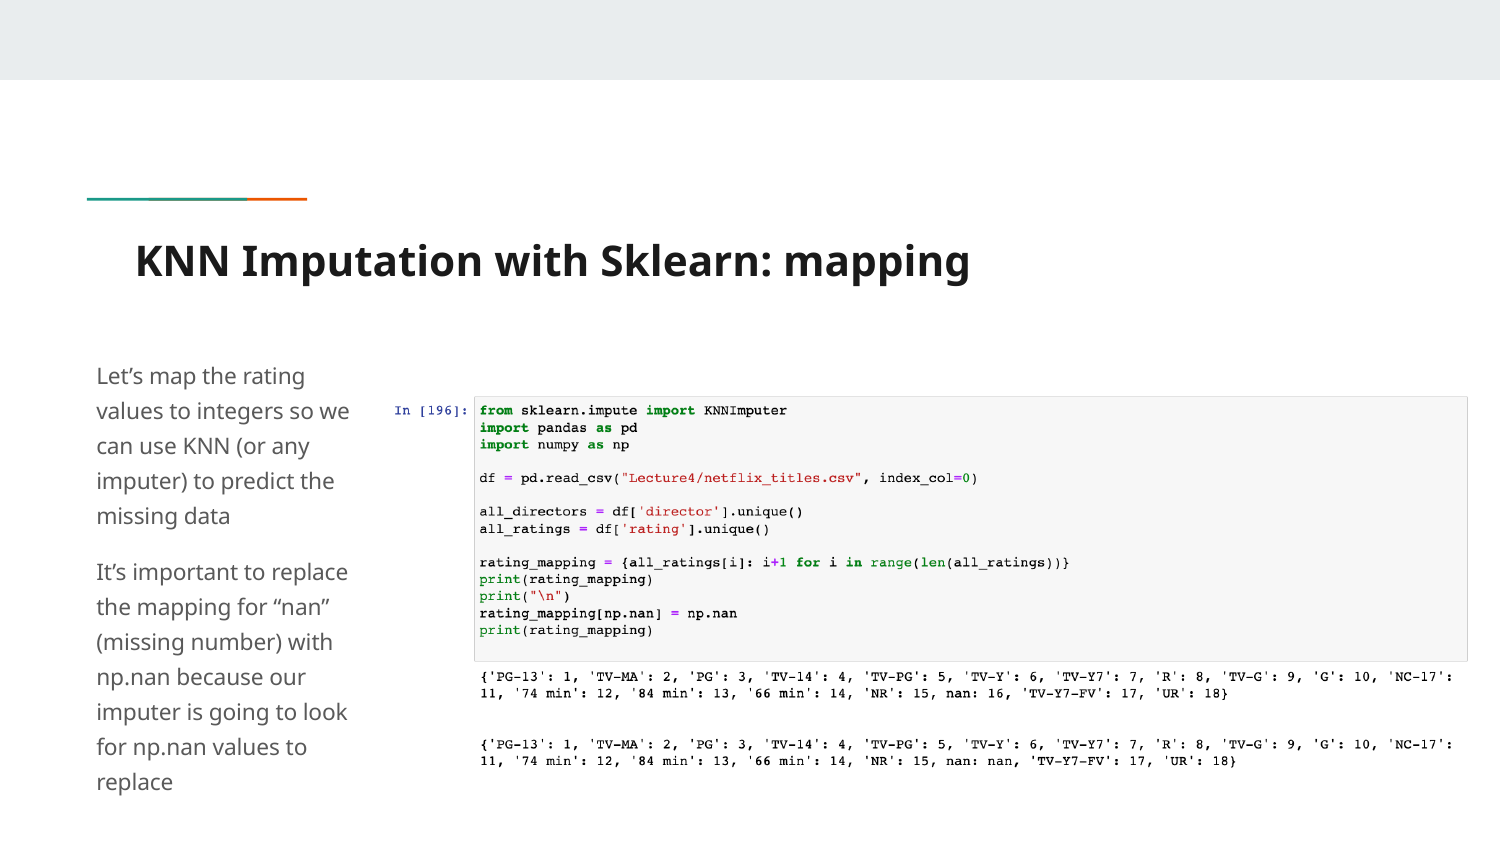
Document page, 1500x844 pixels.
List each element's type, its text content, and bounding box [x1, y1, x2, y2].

picture [378, 385, 1471, 776]
title KNN Imputation with Sklearn: mapping [119, 216, 1381, 305]
list Let’s map the rating values to integers so we can use KNN (or any imputer) to predict the missing data It’s important to replace the mapping for “nan” (missing number) with np.nan because our imputer is going to look for np.nan values to replace [81, 341, 379, 821]
